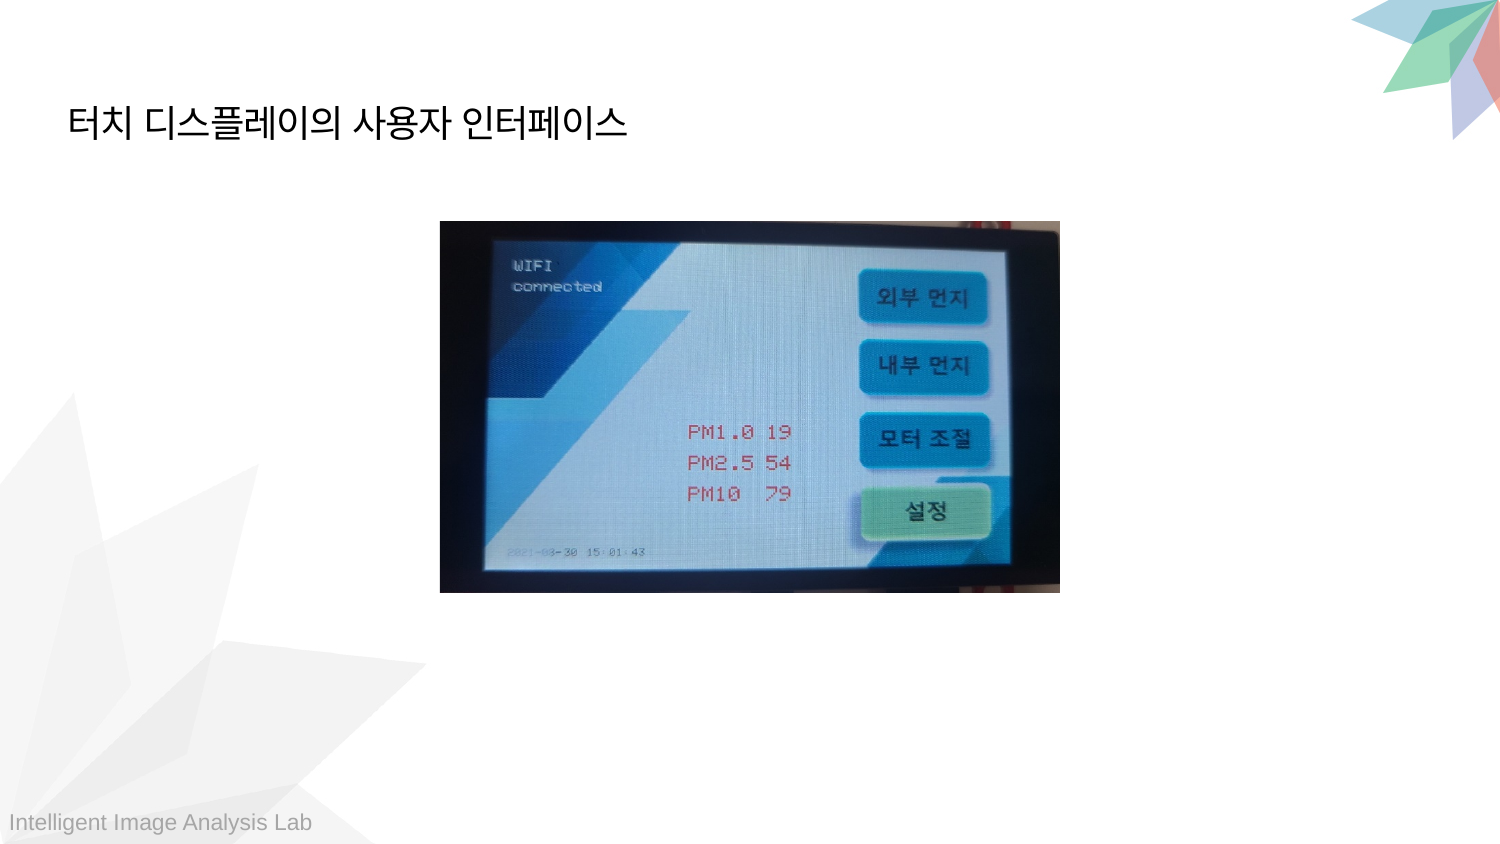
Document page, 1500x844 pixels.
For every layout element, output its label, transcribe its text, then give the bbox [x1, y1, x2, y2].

picture [0, 0, 1500, 844]
text_box 터치 디스플레이의 사용자 인터페이스 [17, 79, 680, 153]
